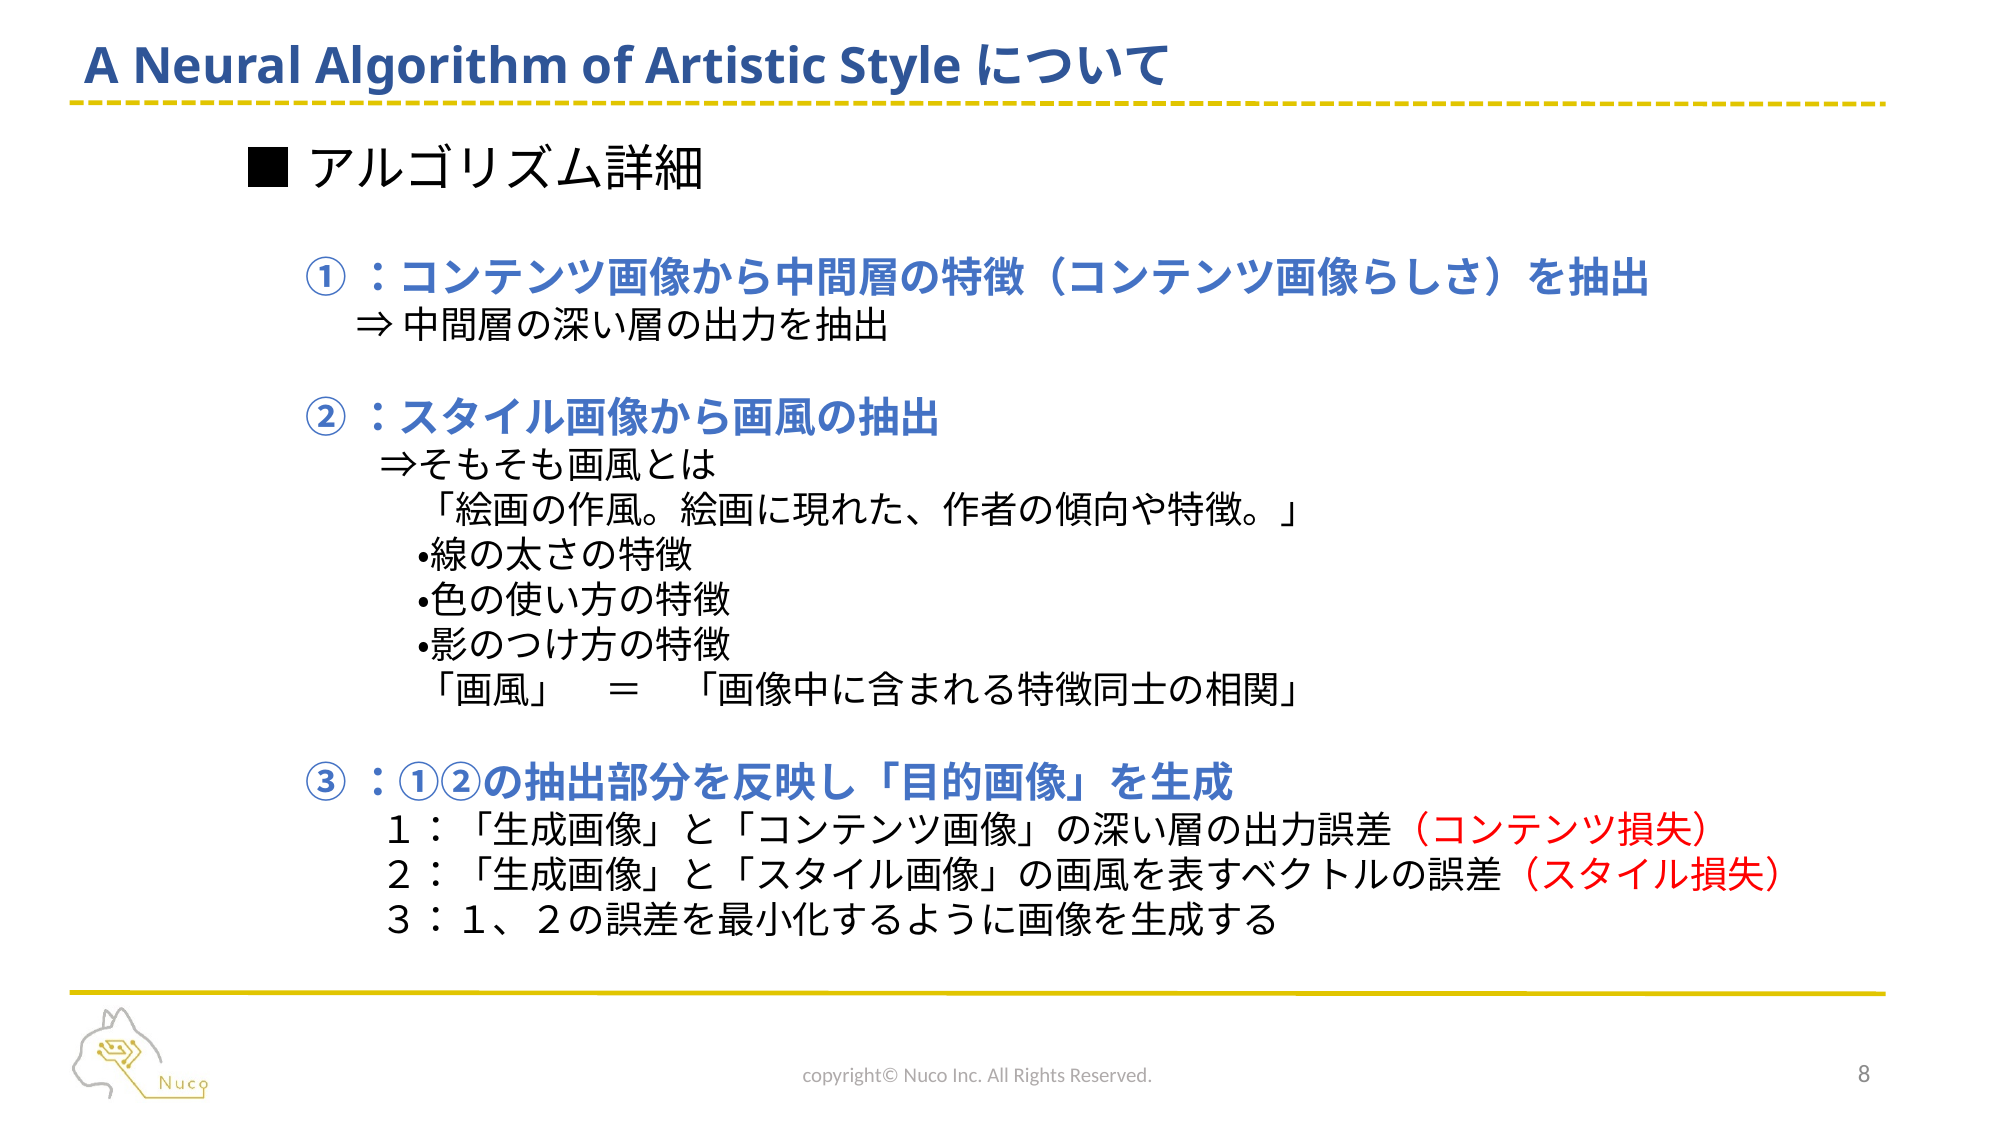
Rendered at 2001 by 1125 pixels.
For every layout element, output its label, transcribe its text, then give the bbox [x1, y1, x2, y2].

slide_number 8 [1435, 1042, 1886, 1103]
text_box ①：コンテンツ画像から中間層の特徴（コンテンツ画像らしさ）を抽出 ⇒中間層の深い層の出力を抽出 ②：スタイル画像から画風の抽出 ⇒そもそも画風とは 「絵画の作風。絵画に現れた、作者の傾向や特徴。」 ・線の太さの特徴 ・色の使い方の特徴 ・影のつけ方の特徴 「画風」 ＝ 「画像中に含まれる特徴同士の相関」 ③：①②の抽出部分を反映し「目的画像」を生成 １：「生成画像」と「コンテンツ画像」の深い層の出力誤差（コンテンツ損失） ２：「生成画像」と「スタイル画像」の画風を表すベクトルの誤差（スタイル損失） ３：１、２の誤差を最小化するように画像を生成する [290, 243, 1868, 949]
title A Neural Algorithm of Artistic Styleについて [69, 33, 1886, 103]
picture [69, 1005, 210, 1103]
text_box ■アルゴリズム詳細 [229, 129, 1522, 205]
